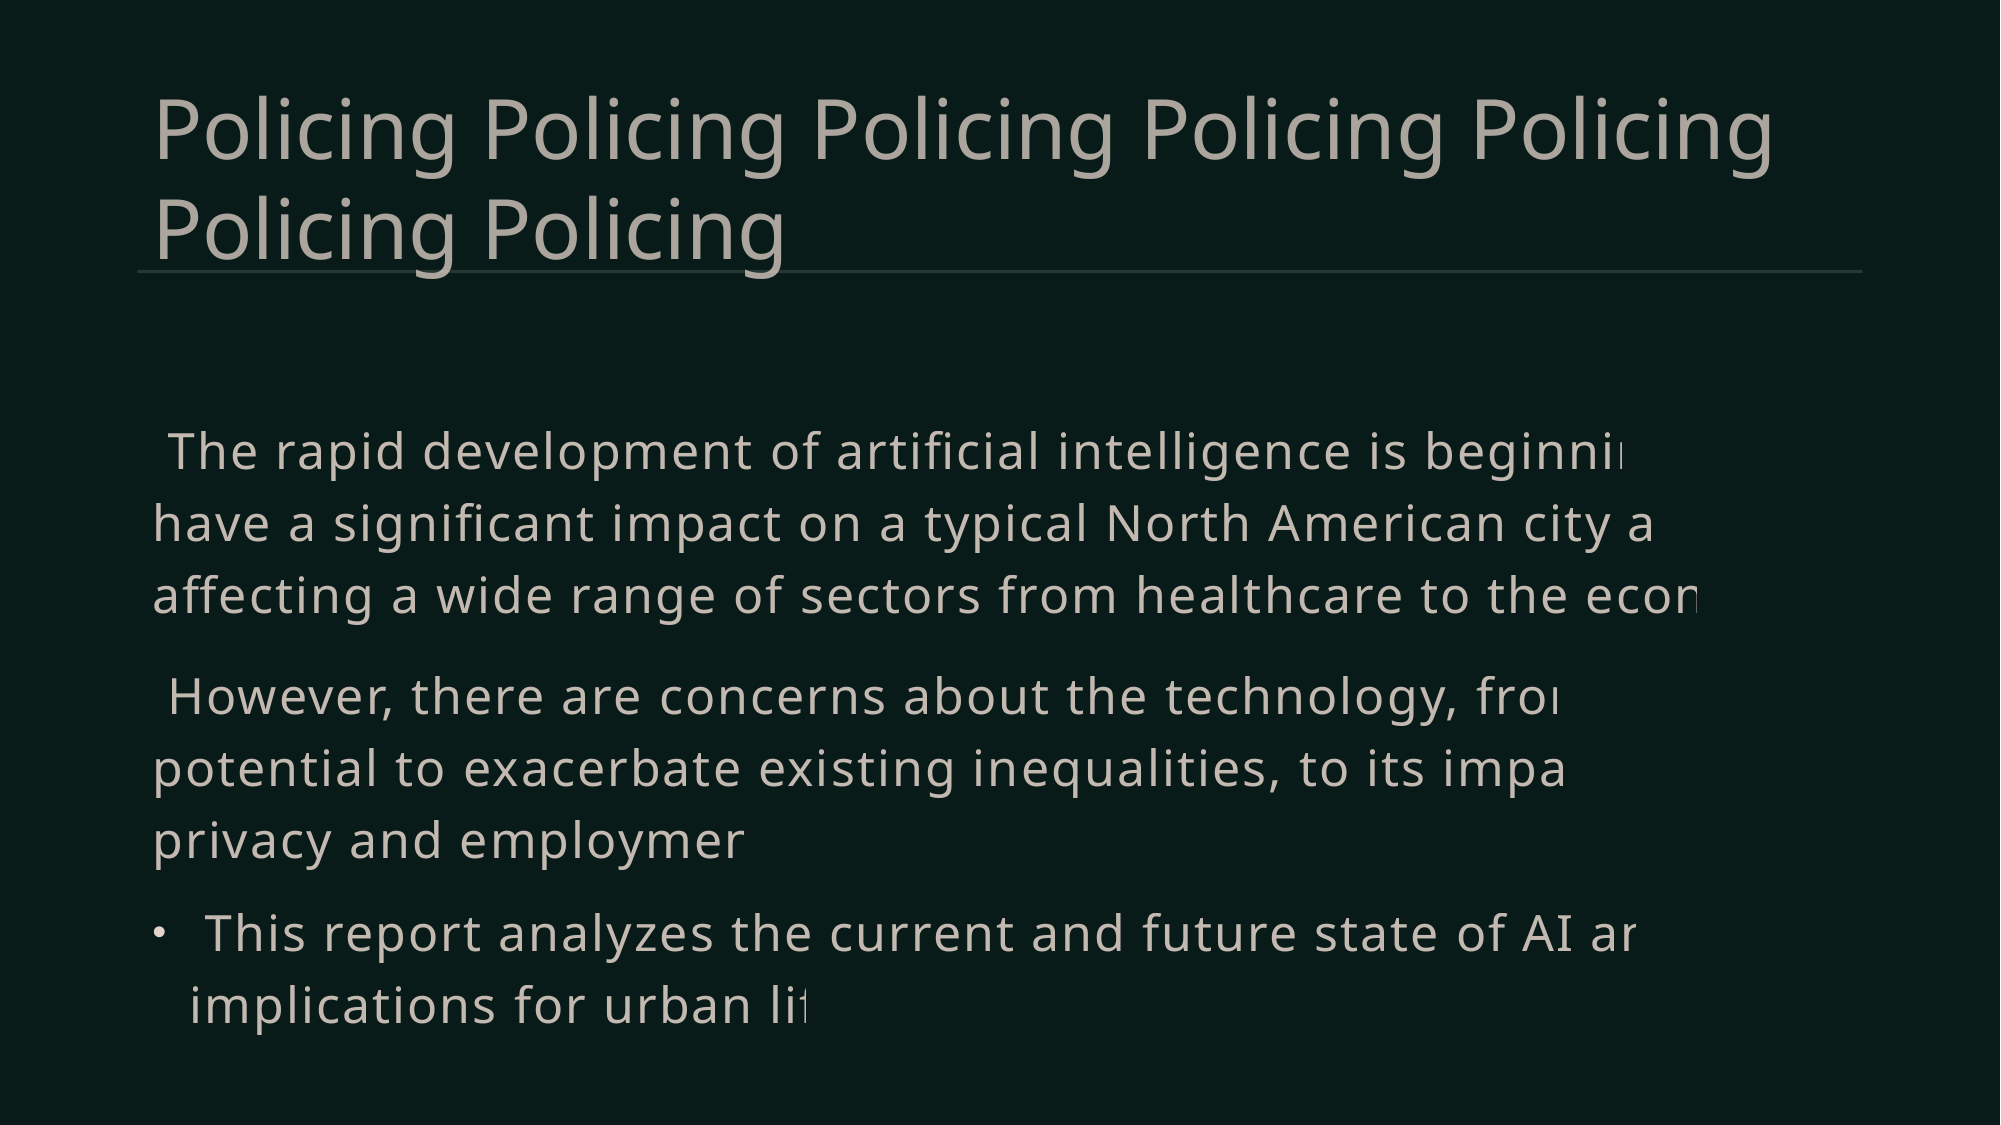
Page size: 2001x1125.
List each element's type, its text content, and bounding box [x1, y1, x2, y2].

list The rapid development of artificial intelligence is beginning to have a significant impact on a typical North American city and is affecting a wide range of sectors from healthcare to the economy. However, there are concerns about the technology, from its potential to exacerbate existing inequalities, to its impact on privacy and employment. This report analyzes the current and future state of AI and its implications for urban life. [137, 399, 1863, 982]
title Policing Policing Policing Policing Policing Policing Policing [137, 108, 1863, 244]
